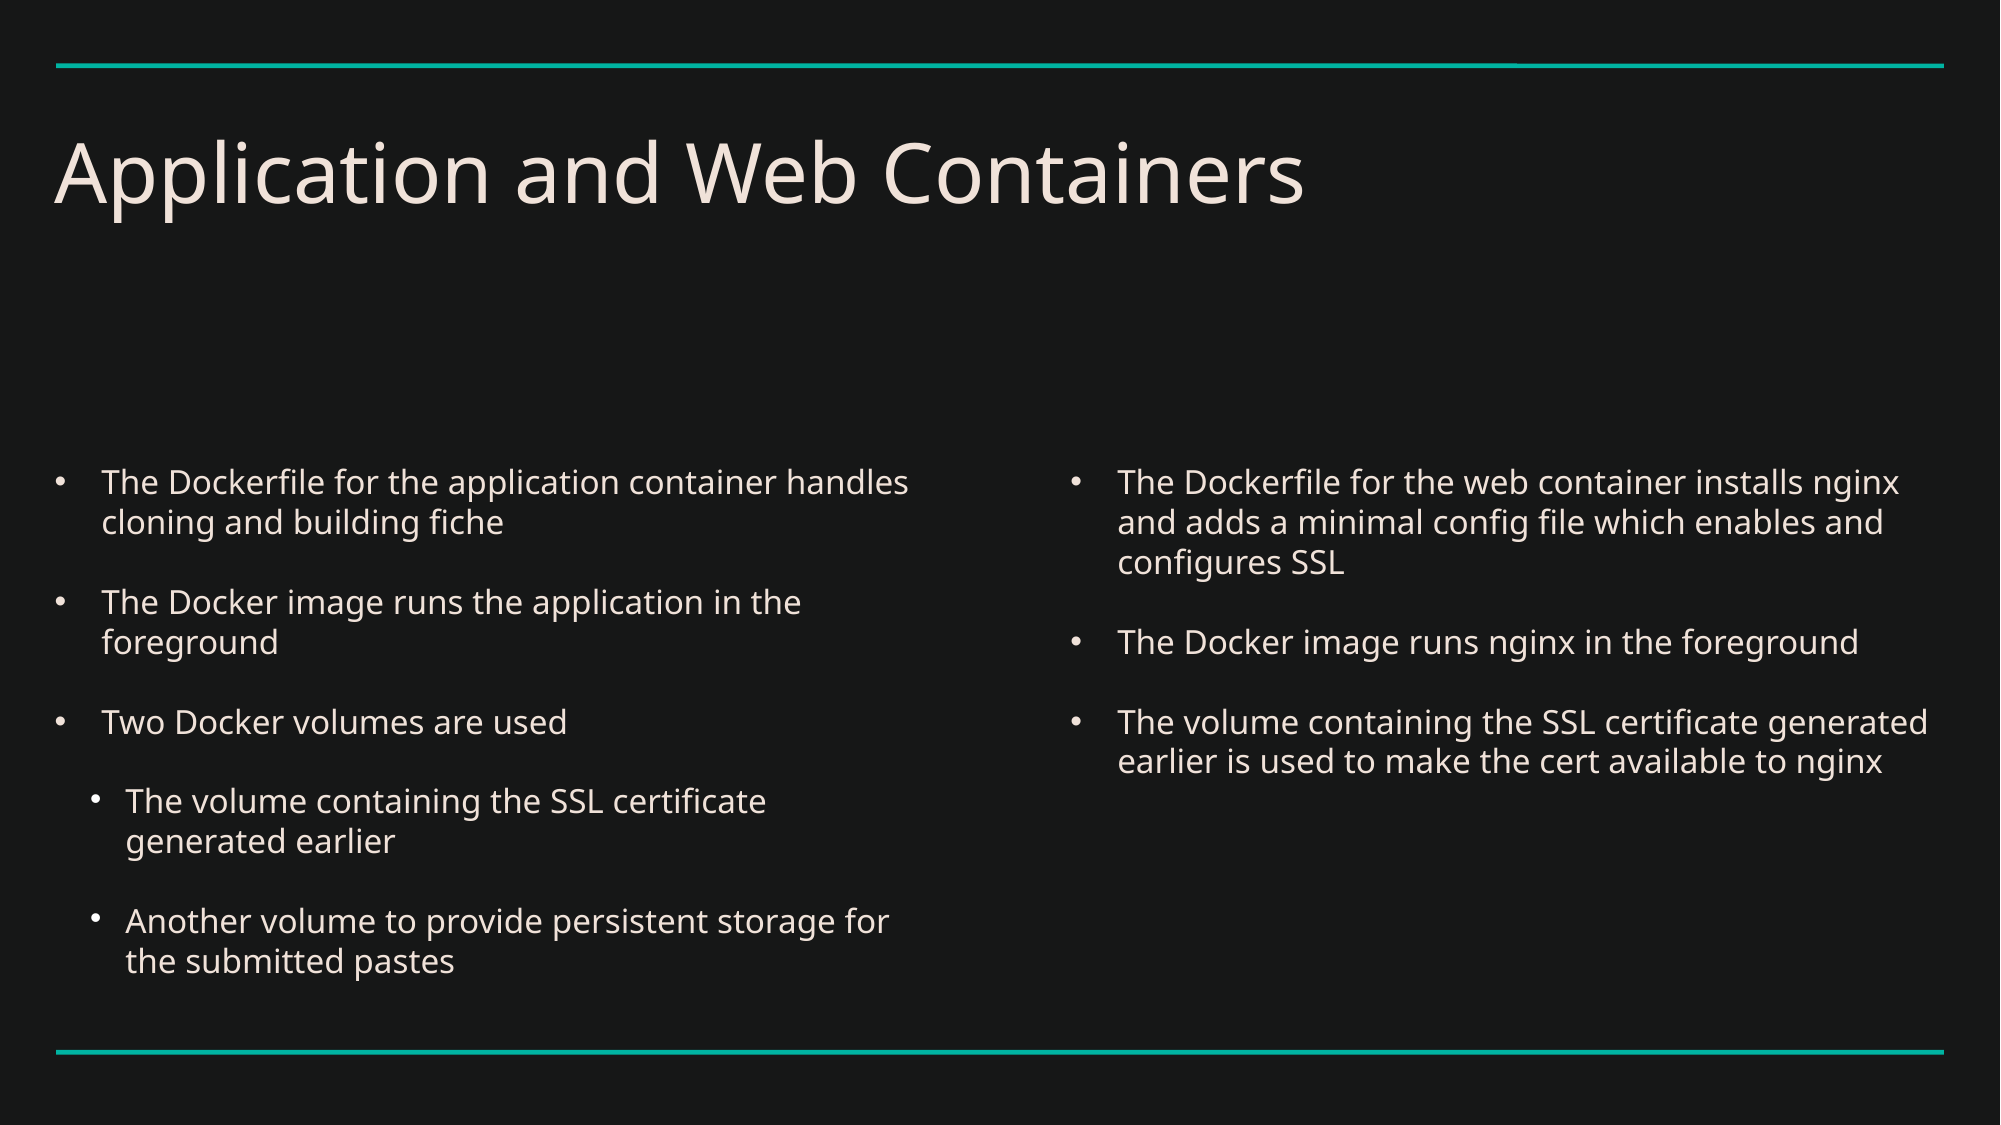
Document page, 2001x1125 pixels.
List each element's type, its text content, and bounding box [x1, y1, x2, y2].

text_box The Dockerfile for the web container installs nginx and adds a minimal config file which enables and configures SSL The Docker image runs nginx in the foreground The volume containing the SSL certificate generated earlier is used to make the cert available to nginx [1055, 453, 1954, 788]
text_box The Dockerfile for the application container handles cloning and building fiche The Docker image runs the application in the foreground Two Docker volumes are used The volume containing the SSL certificate generated earlier Another volume to provide persistent storage for the submitted pastes [39, 453, 938, 988]
text_box Application and Web Containers [39, 112, 1823, 228]
